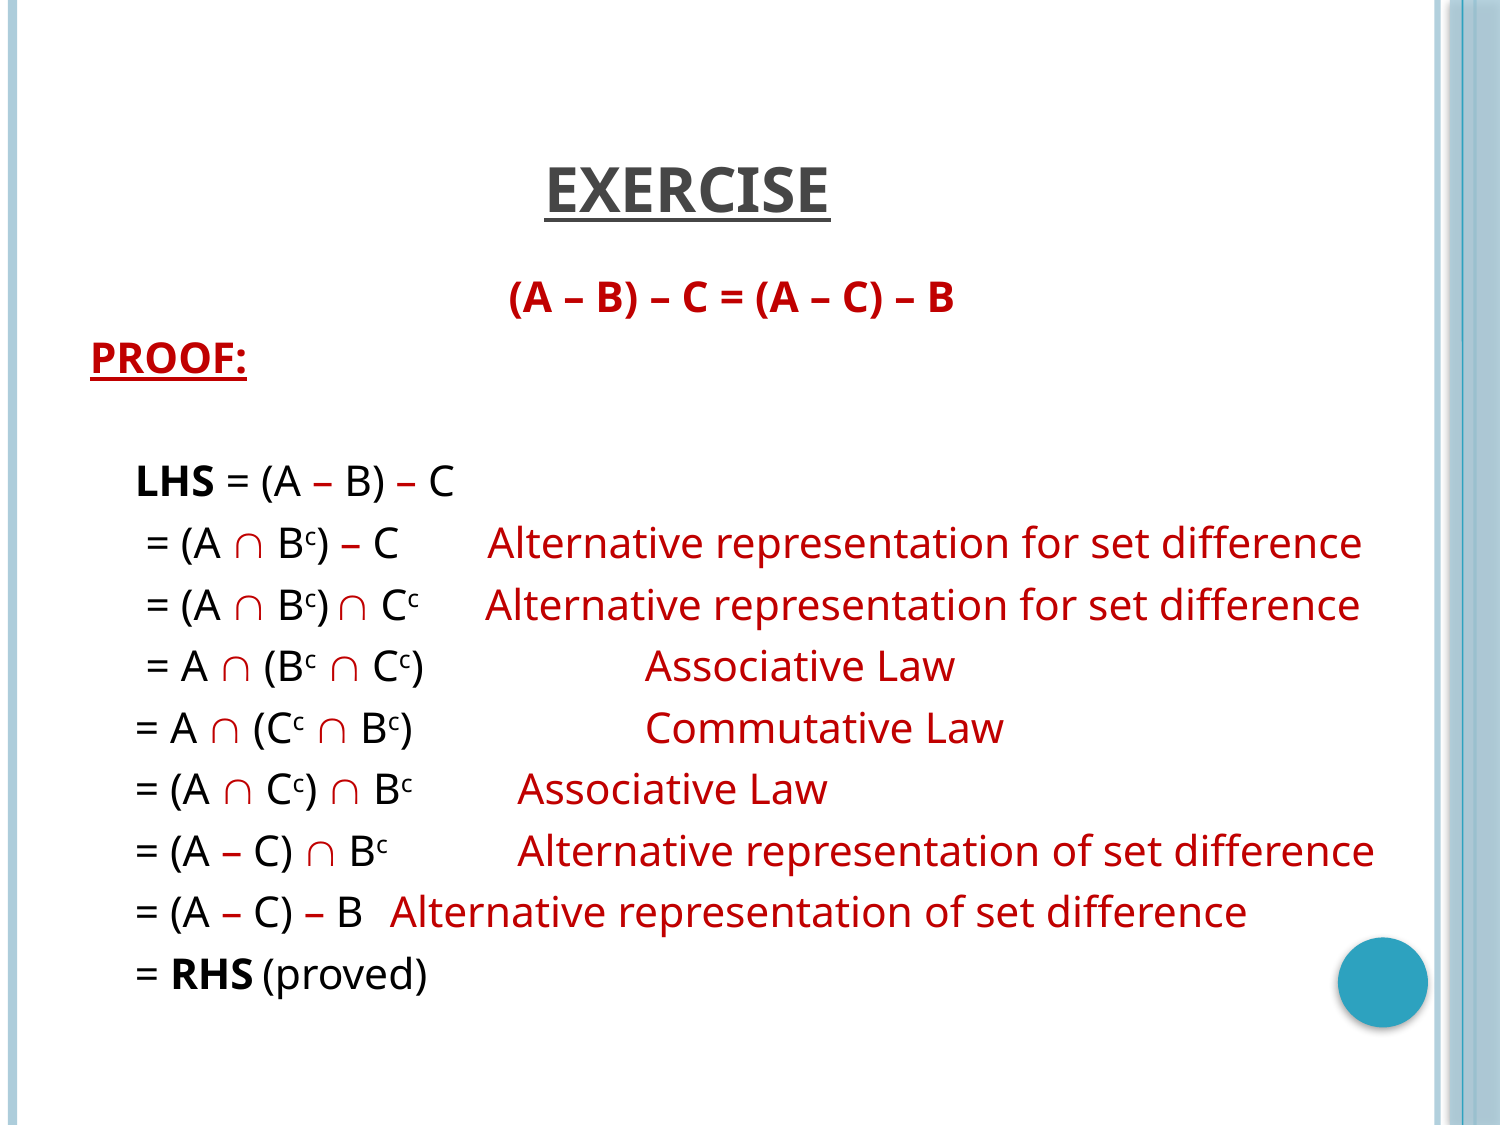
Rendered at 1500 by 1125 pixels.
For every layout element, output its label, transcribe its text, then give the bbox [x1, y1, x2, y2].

list (A – B) – C = (A – C) – B PROOF: LHS = (A – B) – C = (A  Bc) – C Alternative representation for set difference = (A  Bc)  Cc Alternative representation for set difference = A  (Bc  Cc) Associative Law = A  (Cc  Bc) Commutative Law = (A  Cc)  Bc Associative Law = (A – C)  Bc Alternative representation of set difference = (A – C) – B Alternative representation of set difference = RHS (proved) [75, 262, 1400, 1062]
title EXERCISE [75, 45, 1300, 233]
